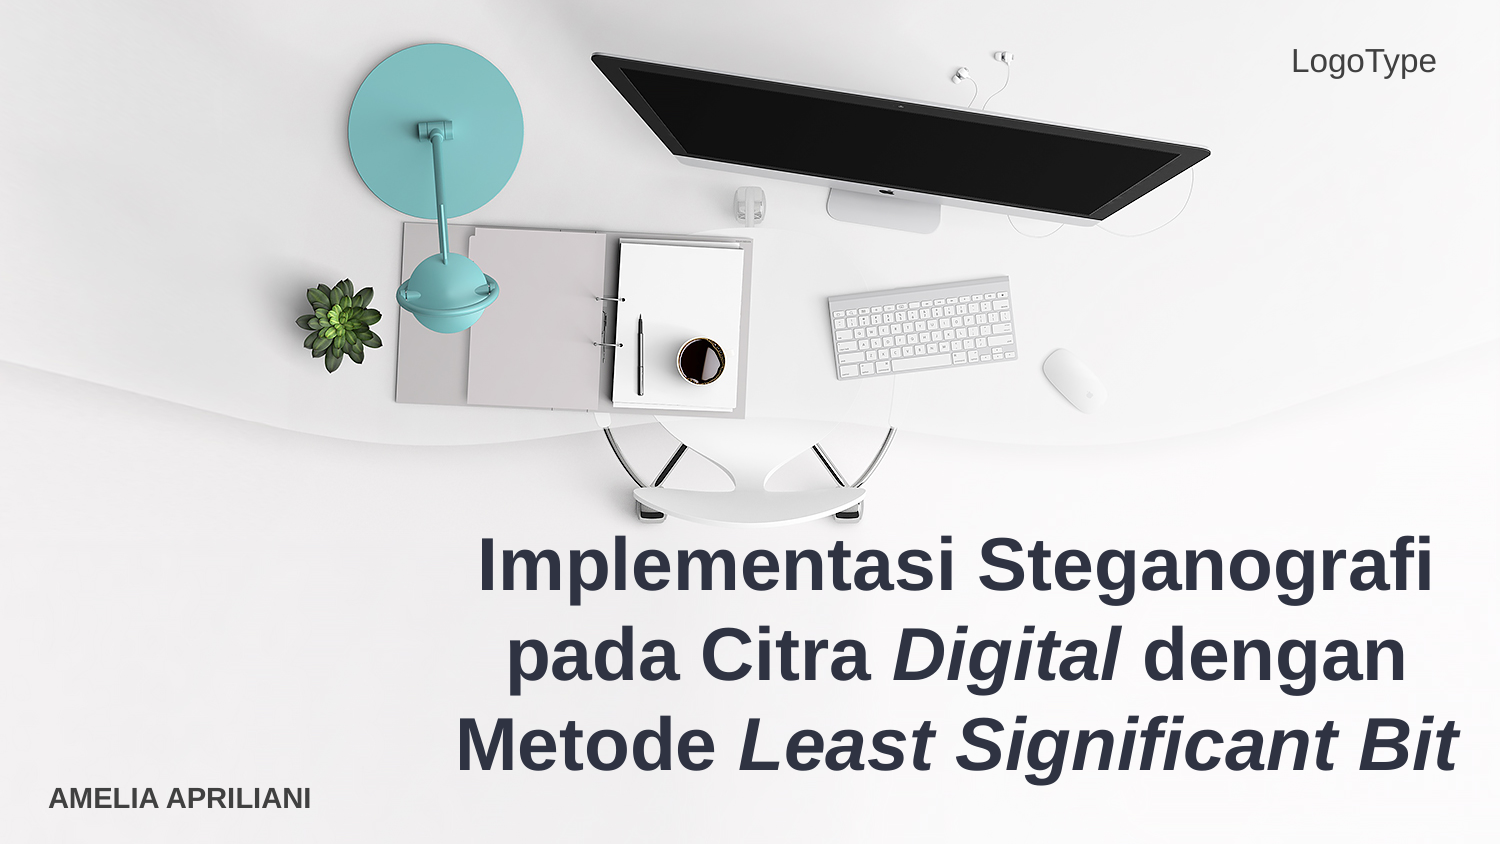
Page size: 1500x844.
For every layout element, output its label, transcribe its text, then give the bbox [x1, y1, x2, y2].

list Implementasi Steganografi pada Citra Digital dengan Metode Least Significant Bit [431, 480, 1484, 821]
text_box LogoType [1246, 32, 1483, 87]
picture [0, 0, 1500, 844]
list AMELIA APRILIANI [0, 772, 361, 821]
